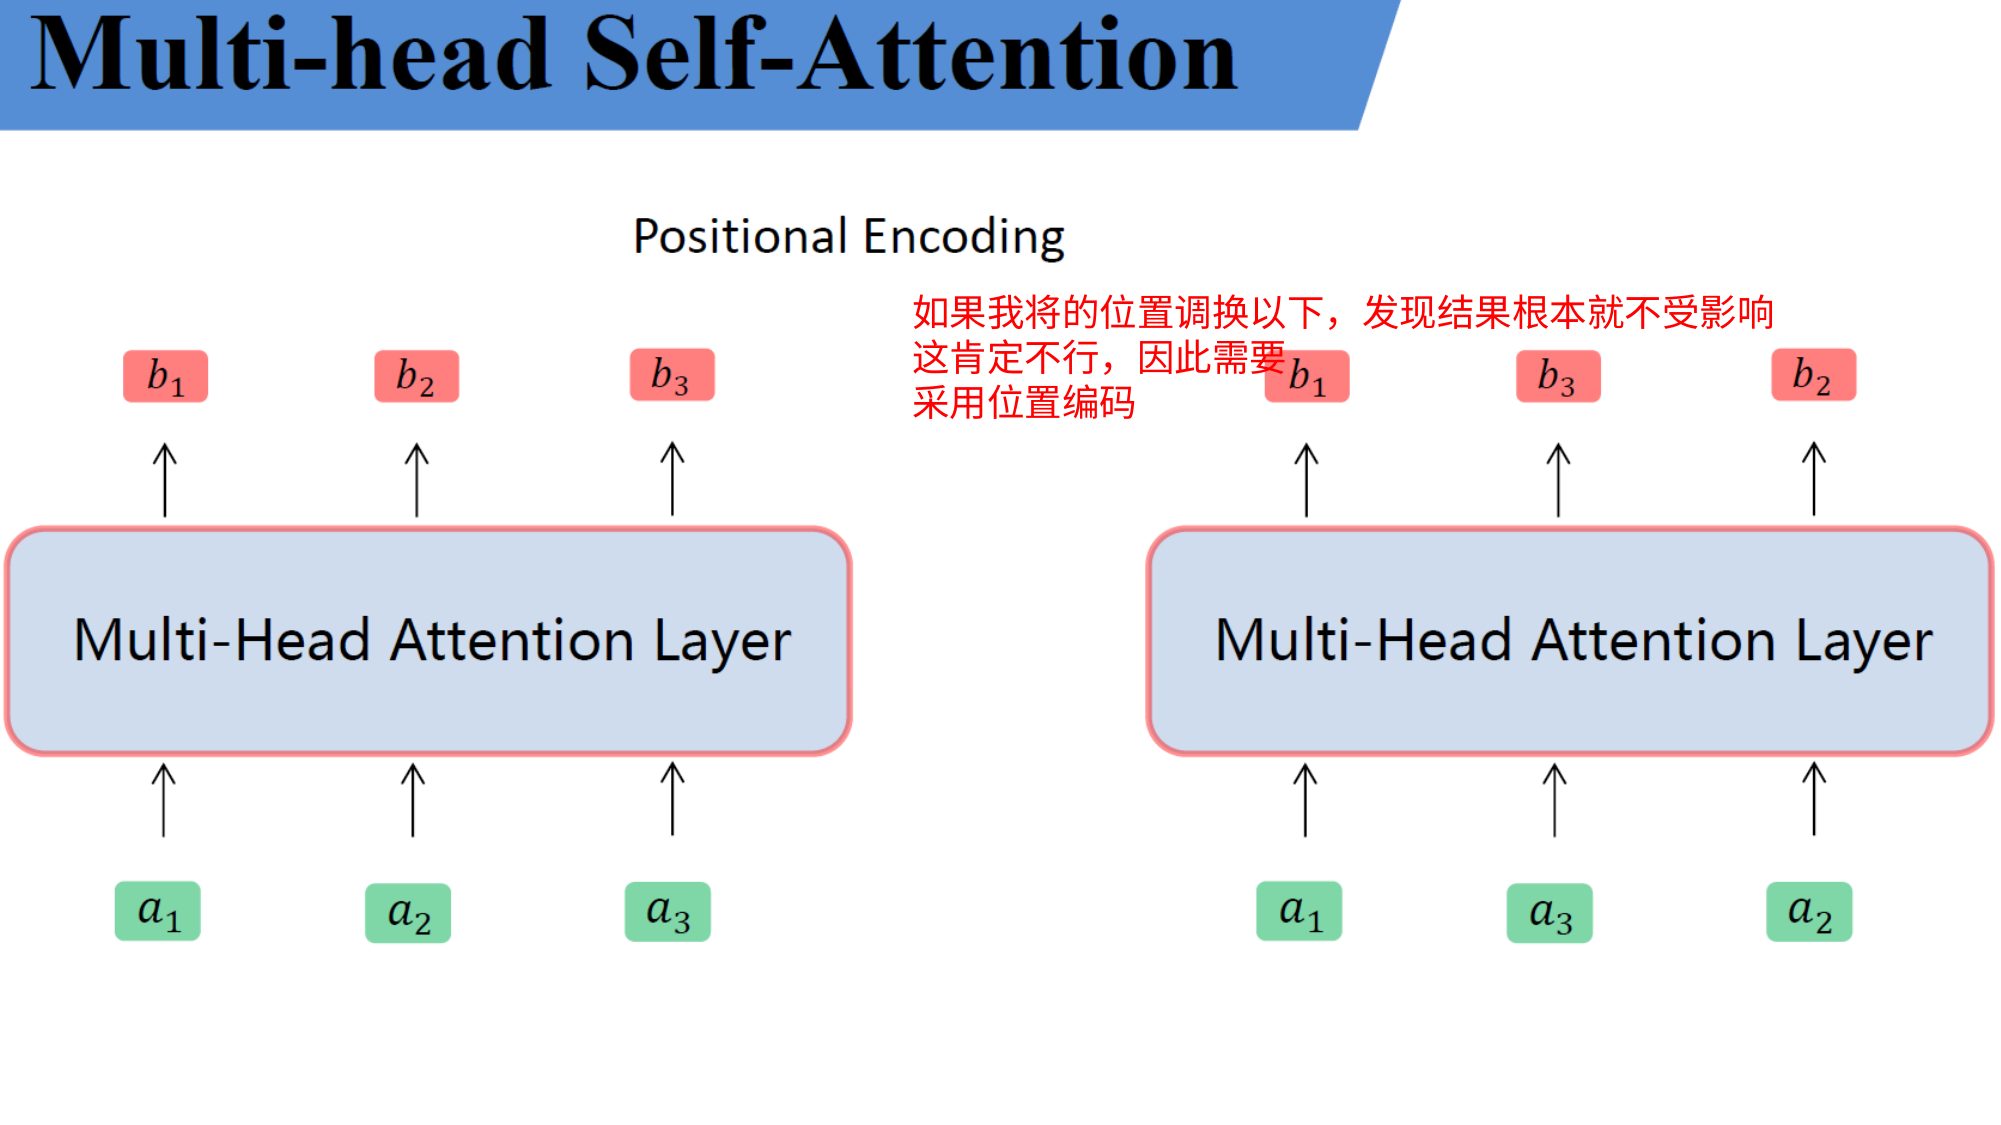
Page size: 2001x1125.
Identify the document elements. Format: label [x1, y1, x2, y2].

picture [0, 0, 2000, 985]
